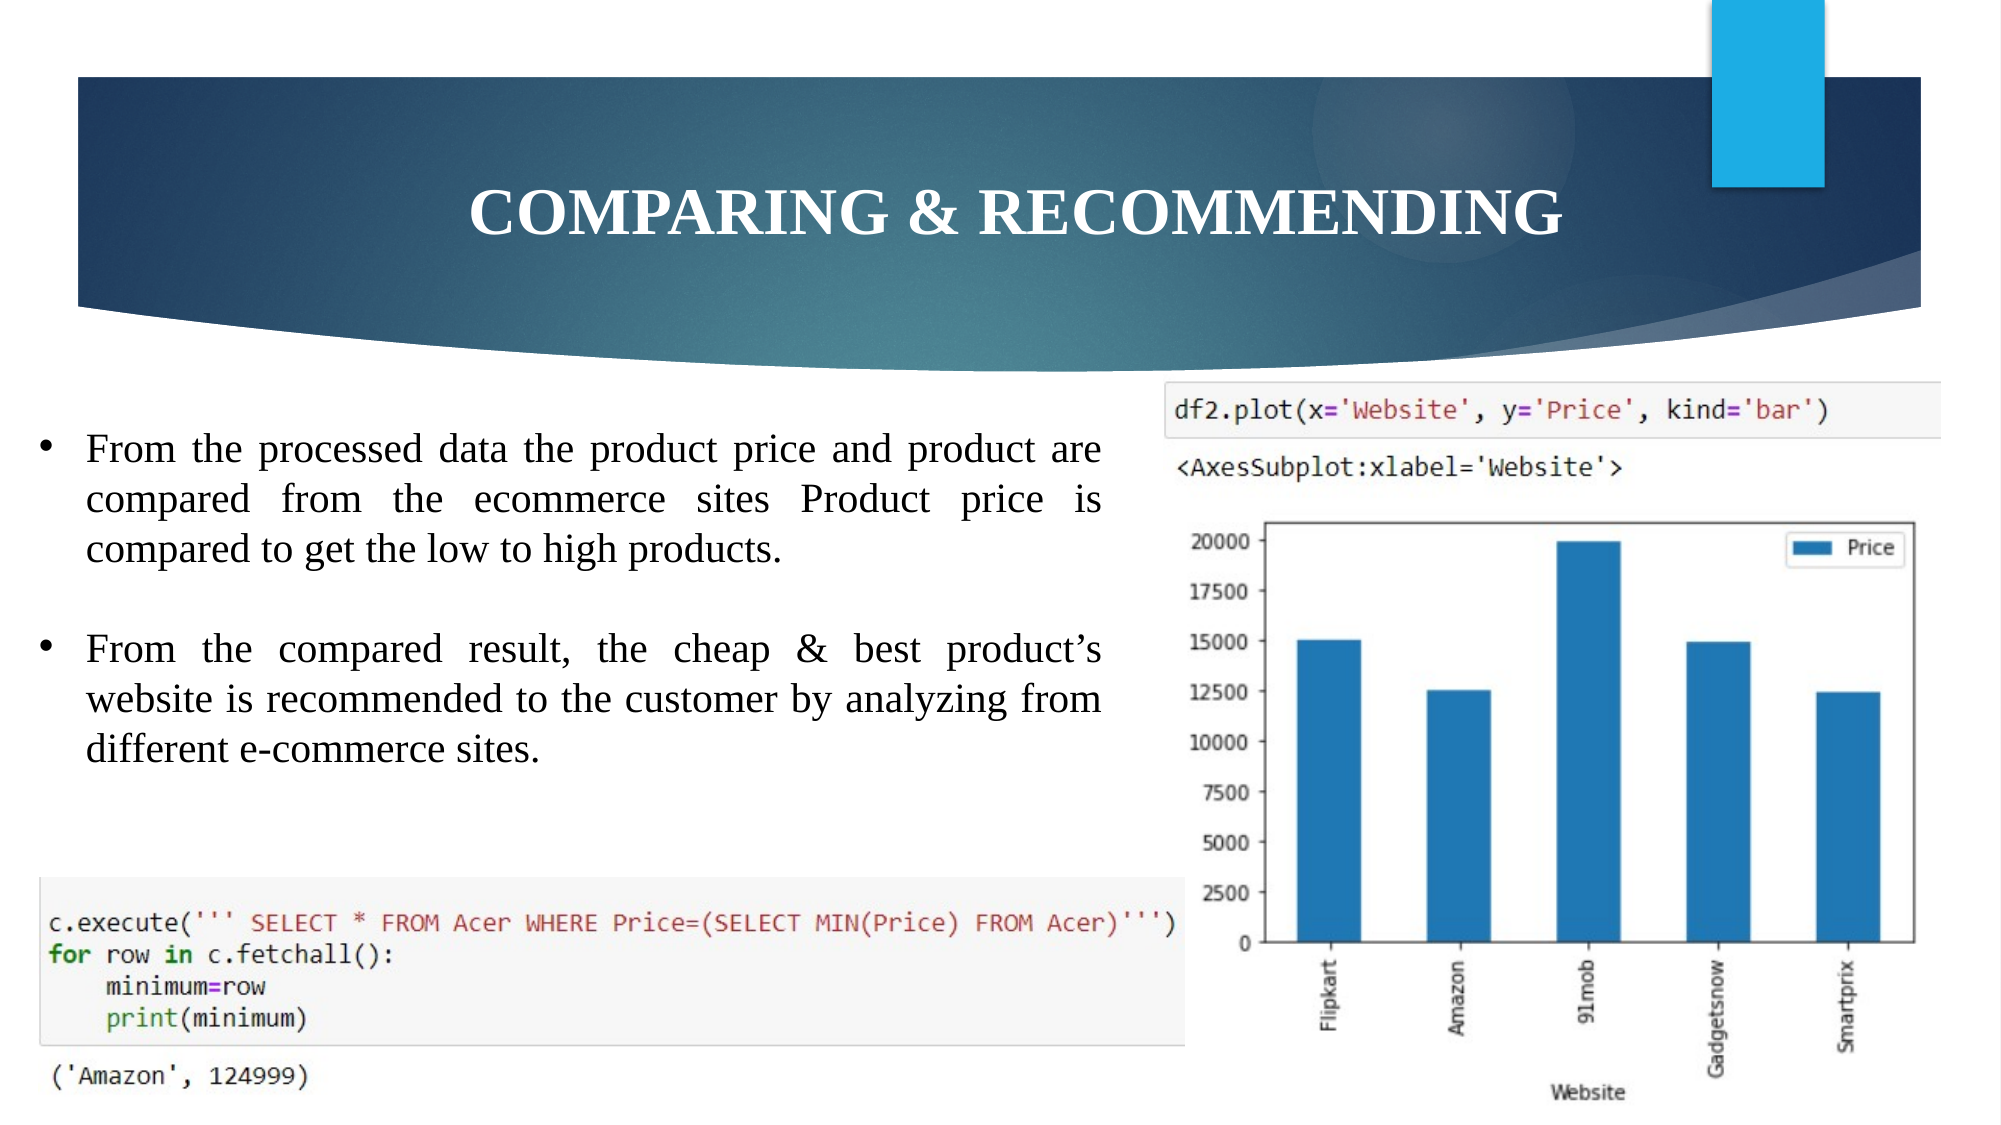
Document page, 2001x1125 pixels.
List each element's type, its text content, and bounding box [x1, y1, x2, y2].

picture [38, 374, 1942, 1120]
text_box From the processed data the product price and product are compared from the ecommerce sites Product price is compared to get the low to high products. From the compared result, the cheap & best product’s website is recommended to the customer by analyzing from different e-commerce sites. [24, 412, 1118, 838]
text_box COMPARING & RECOMMENDING [453, 160, 1640, 256]
